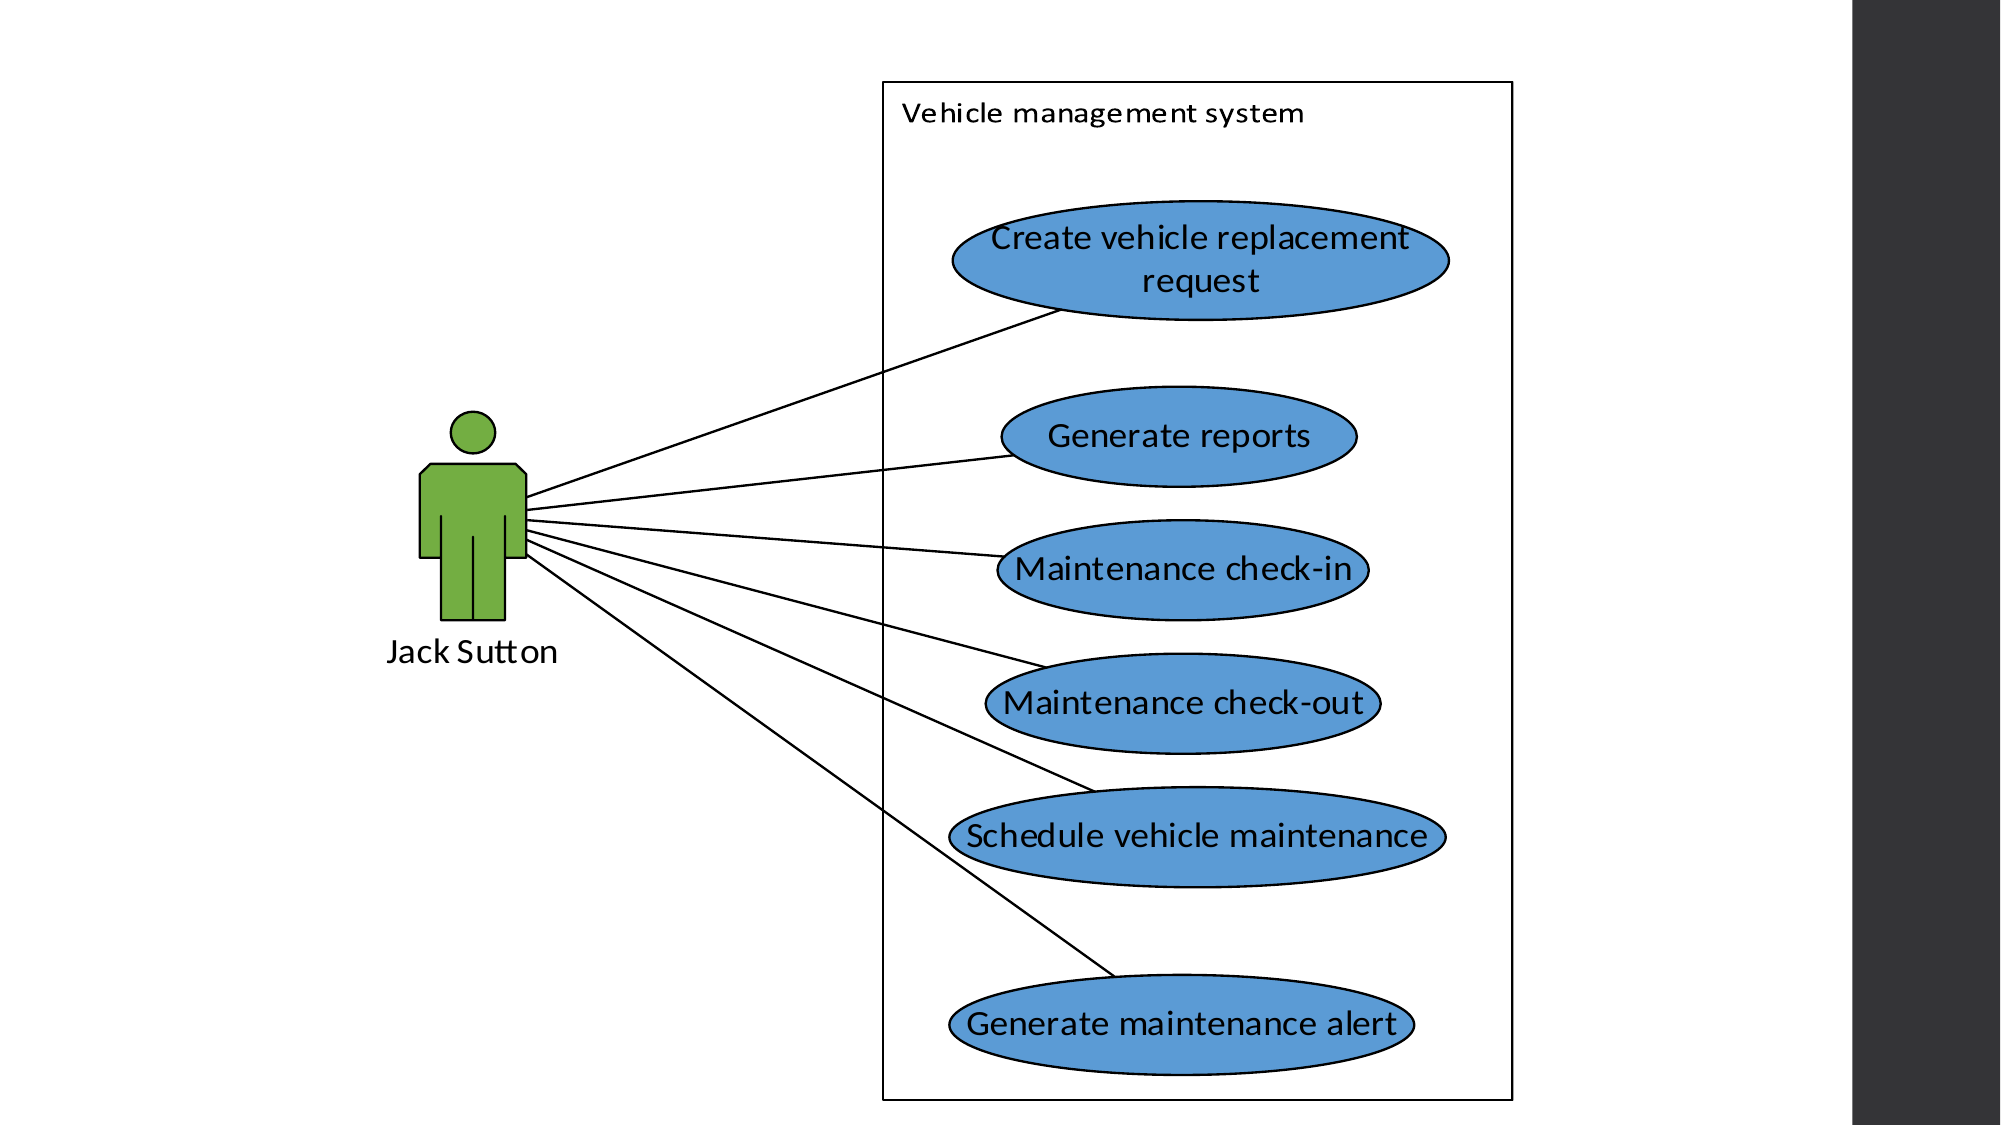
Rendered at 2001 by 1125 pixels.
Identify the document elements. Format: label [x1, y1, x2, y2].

picture [363, 77, 1514, 1103]
